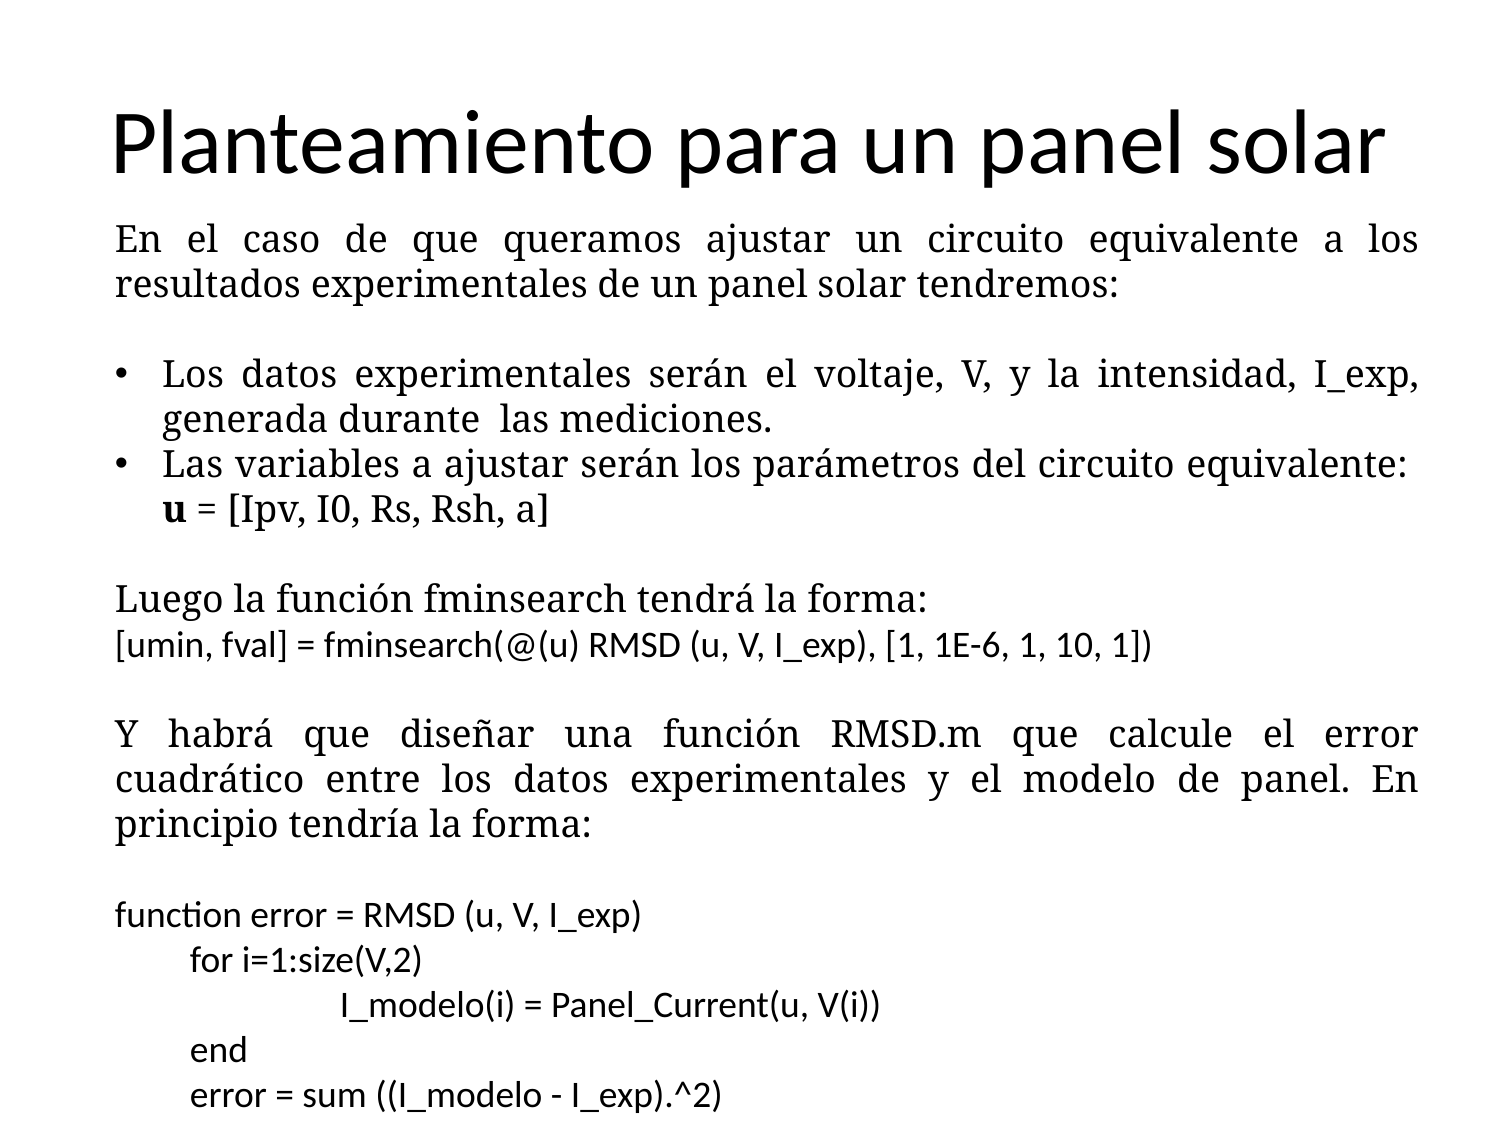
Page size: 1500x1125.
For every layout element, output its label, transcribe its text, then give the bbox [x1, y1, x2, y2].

title Planteamiento para un panel solar [75, 42, 1425, 231]
text_box En el caso de que queramos ajustar un circuito equivalente a los resultados experimentales de un panel solar tendremos: Los datos experimentales serán el voltaje, V, y la intensidad, I_exp, generada durante las mediciones. Las variables a ajustar serán los parámetros del circuito equivalente: u = [Ipv, I0, Rs, Rsh, a] Luego la función fminsearch tendrá la forma: [umin, fval] = fminsearch(@(u) RMSD (u, V, I_exp), [1, 1E-6, 1, 10, 1]) Y habrá que diseñar una función RMSD.m que calcule el error cuadrático entre los datos experimentales y el modelo de panel. En principio tendría la forma: function error = RMSD (u, V, I_exp) for i=1:size(V,2) I_modelo(i) = Panel_Current(u, V(i)) end error = sum ((I_modelo - I_exp).^2) [100, 208, 1436, 1125]
